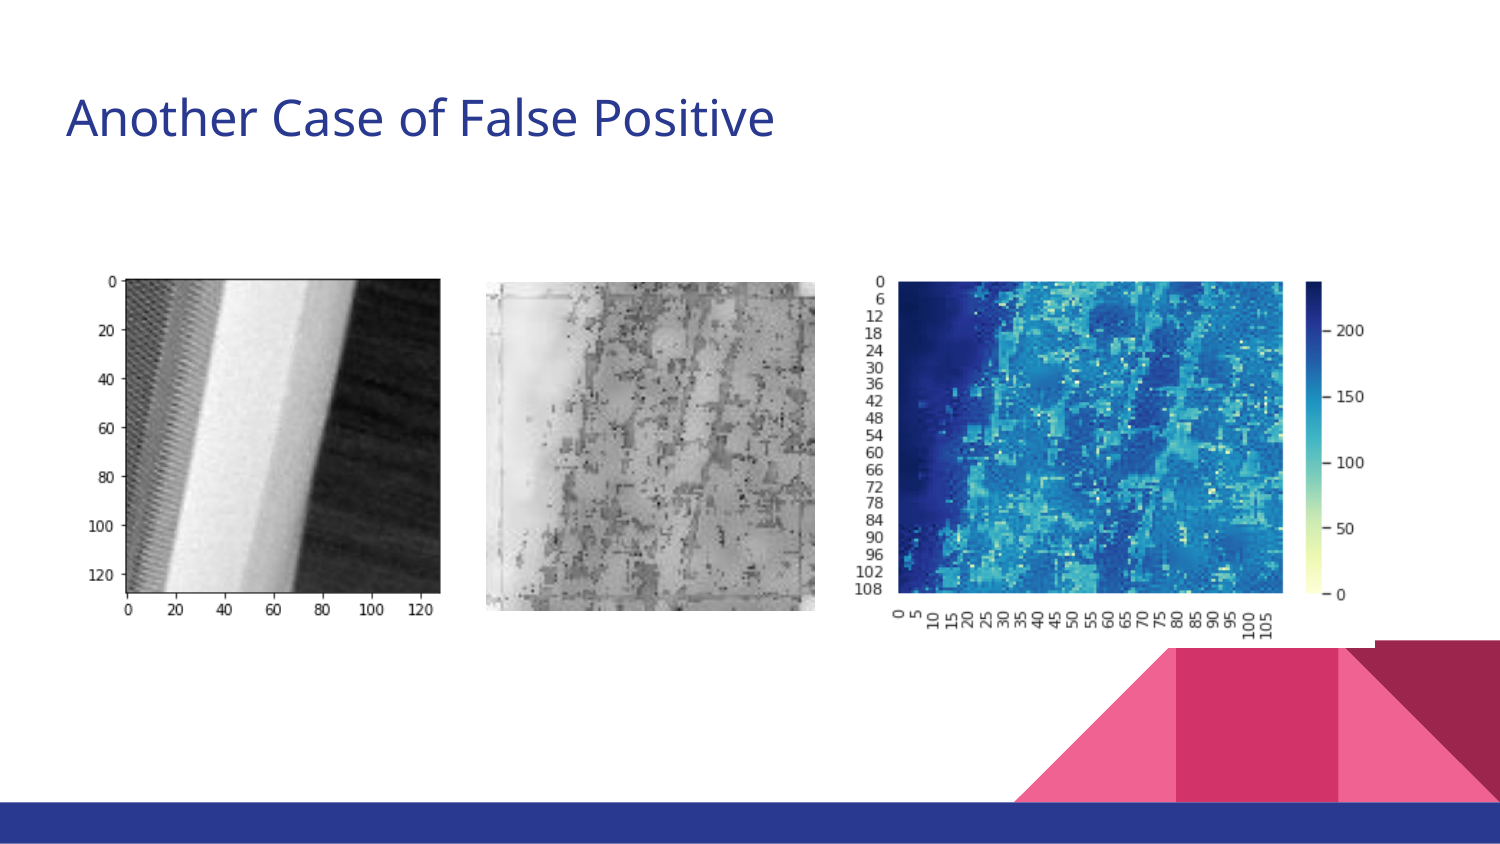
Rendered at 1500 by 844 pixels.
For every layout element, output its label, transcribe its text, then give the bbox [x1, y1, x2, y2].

picture [78, 266, 448, 627]
picture [486, 282, 816, 611]
title Another Case of False Positive [51, 67, 1449, 167]
picture [844, 266, 1375, 648]
